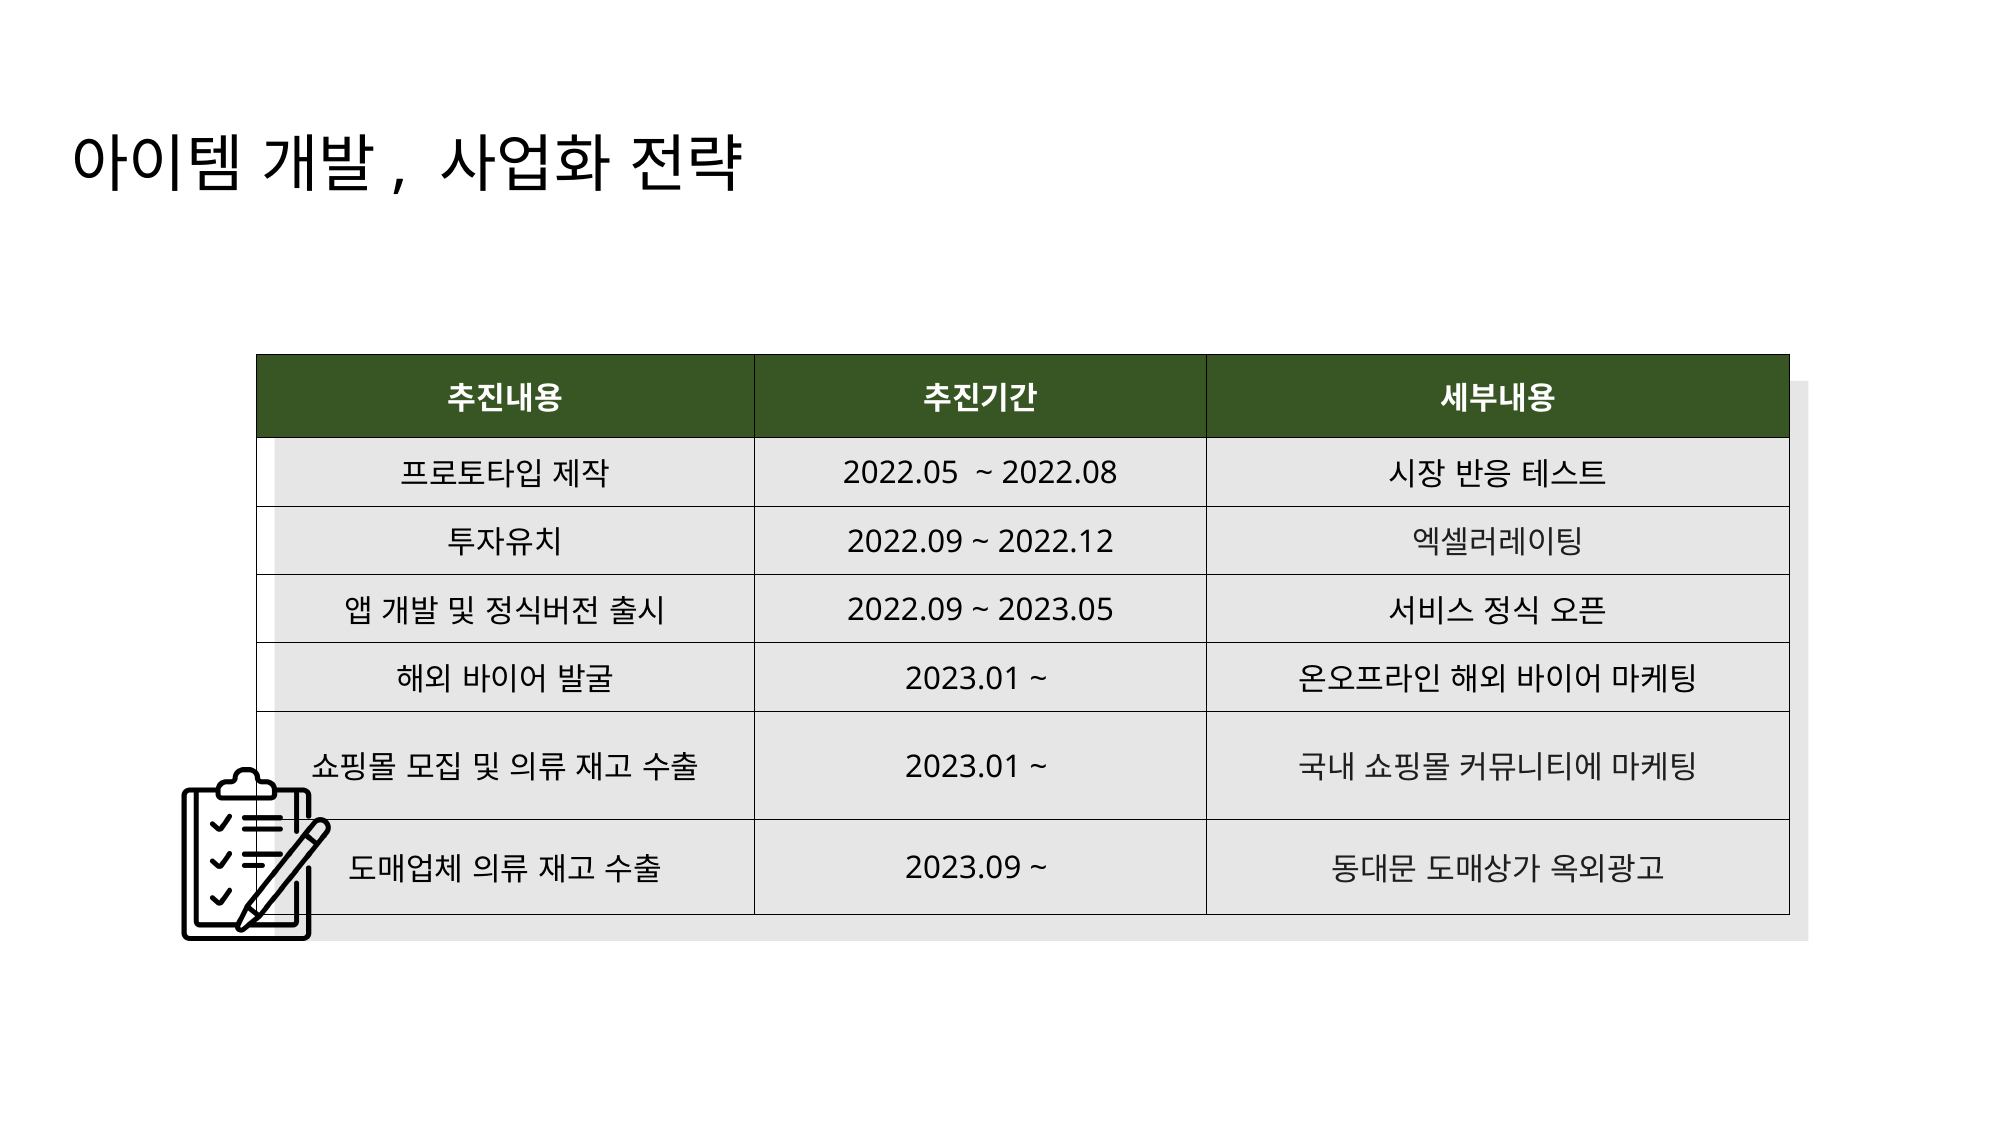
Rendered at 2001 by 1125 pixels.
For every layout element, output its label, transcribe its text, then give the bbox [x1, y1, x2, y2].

table_cell 서비스 정식 오픈 [1207, 575, 1789, 642]
table_cell 2023.09 ~ [755, 820, 1206, 914]
table_cell 2023.01 ~ [755, 712, 1206, 819]
table_header 추진내용 [257, 355, 754, 437]
table_cell 시장 반응 테스트 [1207, 438, 1789, 506]
table_cell 2023.01 ~ [755, 643, 1206, 711]
table_cell 2022.09 ~ 2022.12 [755, 507, 1206, 574]
table_cell 투자유치 [257, 507, 754, 574]
table_cell 국내 쇼핑몰 커뮤니티에 마케팅 [1207, 712, 1789, 819]
table_cell 도매업체 의류 재고 수출 [343, 820, 754, 914]
table_cell 해외 바이어 발굴 [257, 643, 754, 711]
picture [169, 767, 343, 941]
table_cell 엑셀러레이팅 [1207, 507, 1789, 574]
text_box [274, 380, 1809, 942]
table_cell 프로토타입 제작 [257, 438, 754, 506]
table_cell 온오프라인 해외 바이어 마케팅 [1207, 643, 1789, 711]
table_header 추진기간 [755, 355, 1206, 437]
table_cell 동대문 도매상가 옥외광고 [1207, 820, 1789, 914]
table_cell 2022.05 ~ 2022.08 [755, 438, 1206, 506]
table_cell 쇼핑몰 모집 및 의류 재고 수출 [257, 712, 754, 819]
table_header 세부내용 [1207, 355, 1789, 437]
table_cell 앱 개발 및 정식버전 출시 [257, 575, 754, 642]
text_box 아이템 개발, 사업화 전략 [56, 116, 759, 206]
table_cell 2022.09 ~ 2023.05 [755, 575, 1206, 642]
